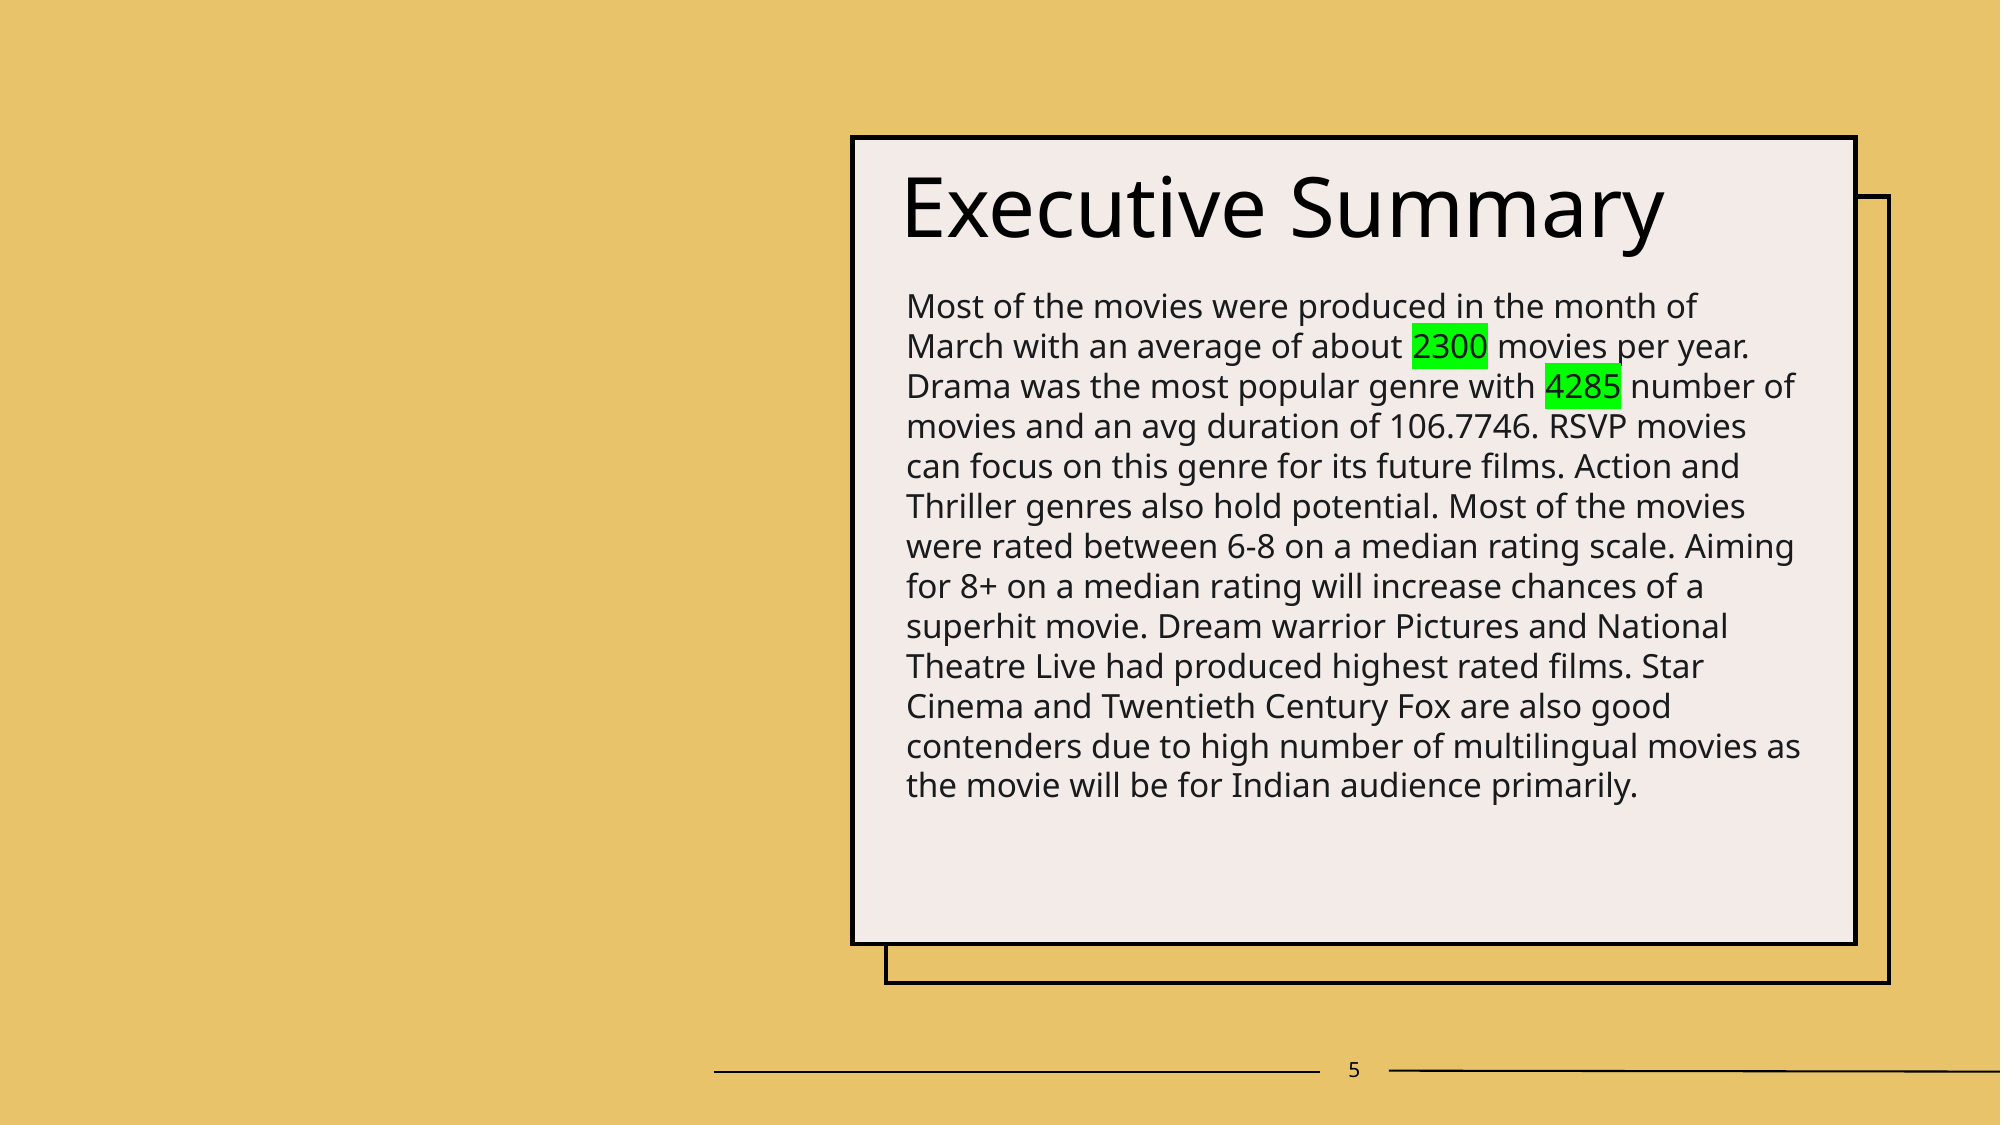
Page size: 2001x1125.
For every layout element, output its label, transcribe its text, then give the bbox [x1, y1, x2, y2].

list Most of the movies were produced in the month of March with an average of about 2300 movies per year. Drama was the most popular genre with 4285 number of movies and an avg duration of 106.7746. RSVP movies can focus on this genre for its future films. Action and Thriller genres also hold potential. Most of the movies were rated between 6-8 on a median rating scale. Aiming for 8+ on a median rating will increase chances of a superhit movie. Dream warrior Pictures and National Theatre Live had produced highest rated films. Star Cinema and Twentieth Century Fox are also good contenders due to high number of multilingual movies as the movie will be for Indian audience primarily. [890, 278, 1820, 911]
slide_number 5 [1324, 1050, 1385, 1091]
title Executive Summary [885, 158, 1732, 271]
